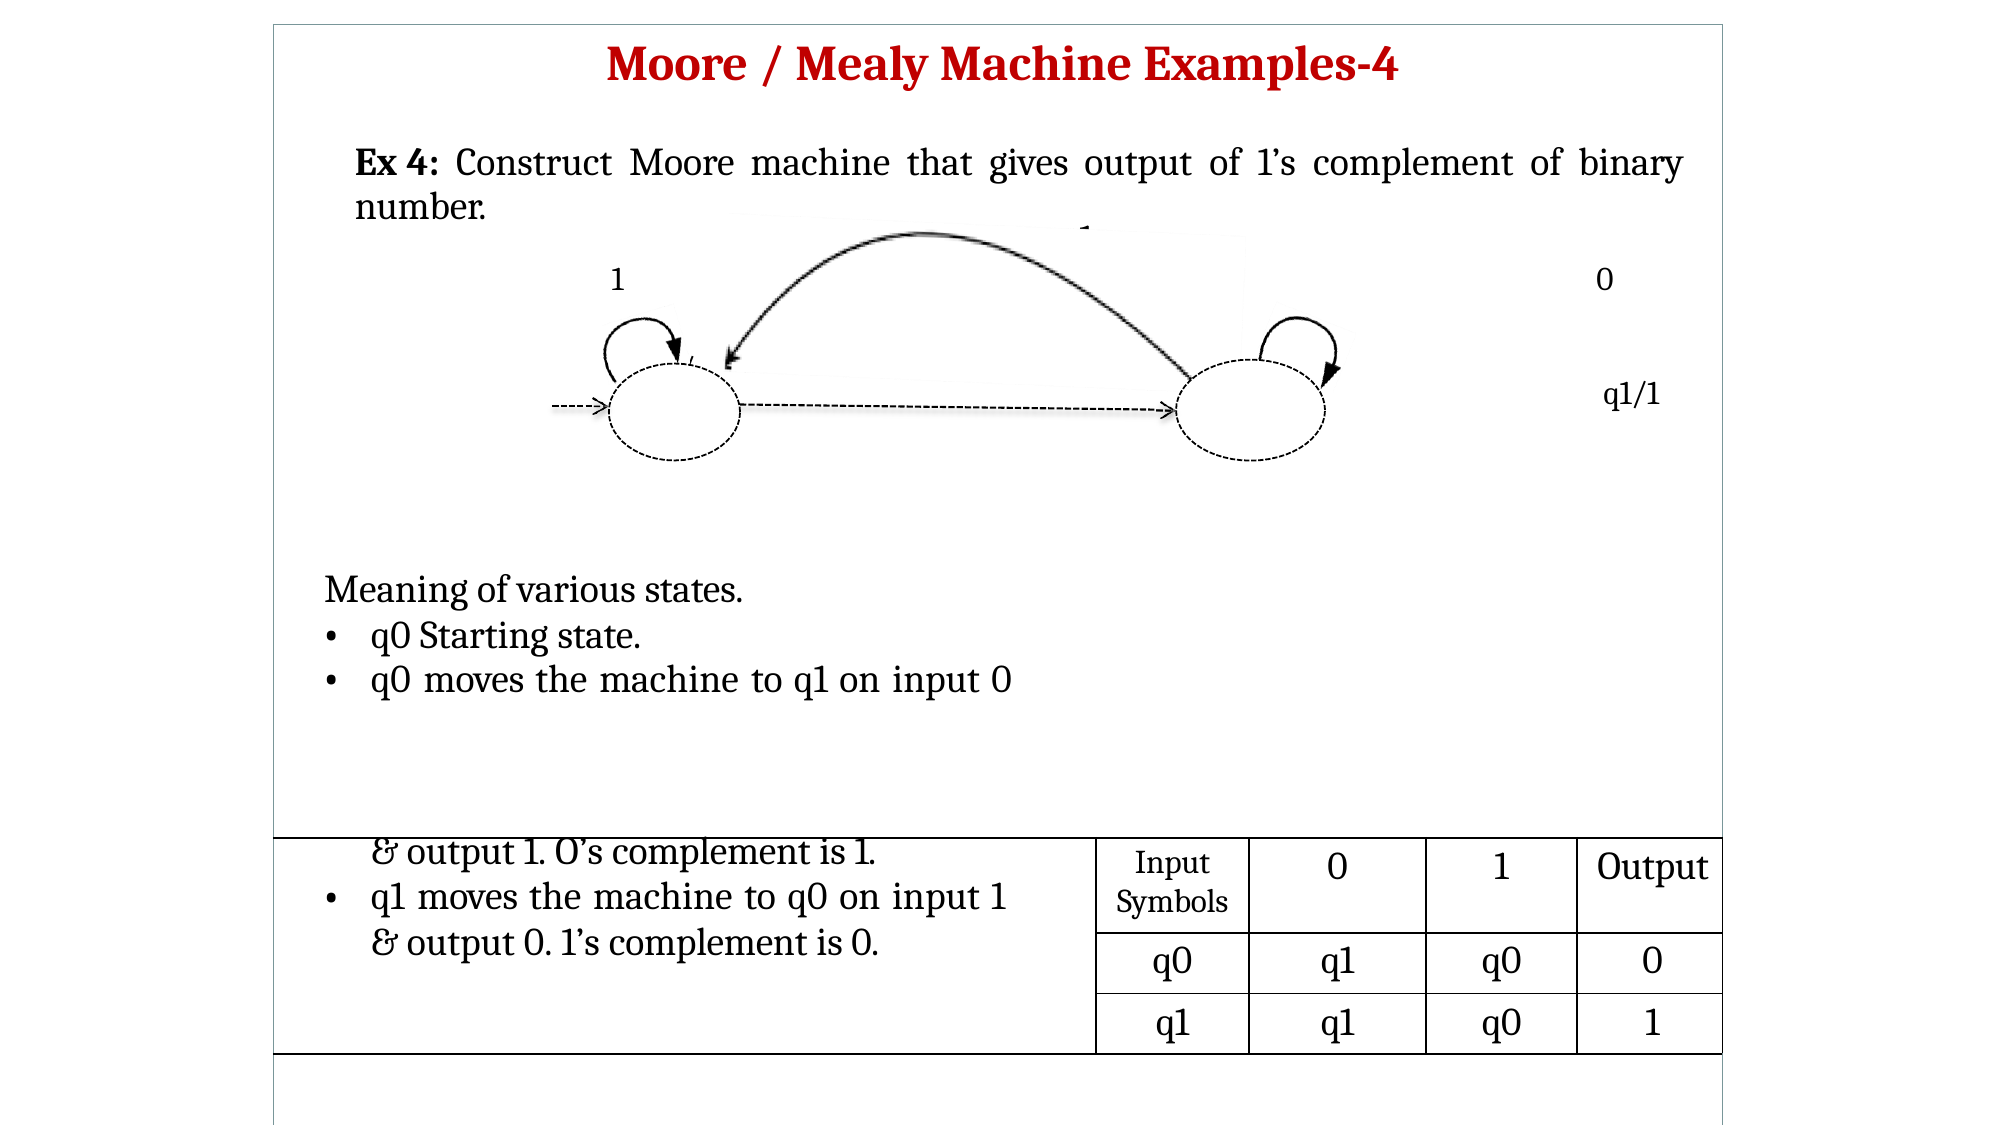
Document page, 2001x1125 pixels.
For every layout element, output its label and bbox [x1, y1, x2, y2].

table_header [274, 25, 1722, 837]
picture [722, 213, 1246, 302]
text_box [543, 302, 1327, 462]
table_cell [1250, 839, 1425, 932]
table_cell [1097, 934, 1248, 993]
table_cell [1427, 839, 1576, 932]
table_cell [1578, 934, 1722, 993]
table_cell [274, 1055, 1722, 1125]
table_cell [1097, 839, 1248, 932]
table_cell [1097, 994, 1248, 1053]
table_cell [1250, 934, 1425, 993]
picture [1257, 301, 1356, 393]
table_cell [1578, 839, 1722, 932]
table_cell [1250, 994, 1425, 1053]
table_cell [1427, 994, 1576, 1053]
table_cell [274, 839, 1095, 1053]
table_cell [1578, 994, 1722, 1053]
table_cell [1427, 934, 1576, 993]
